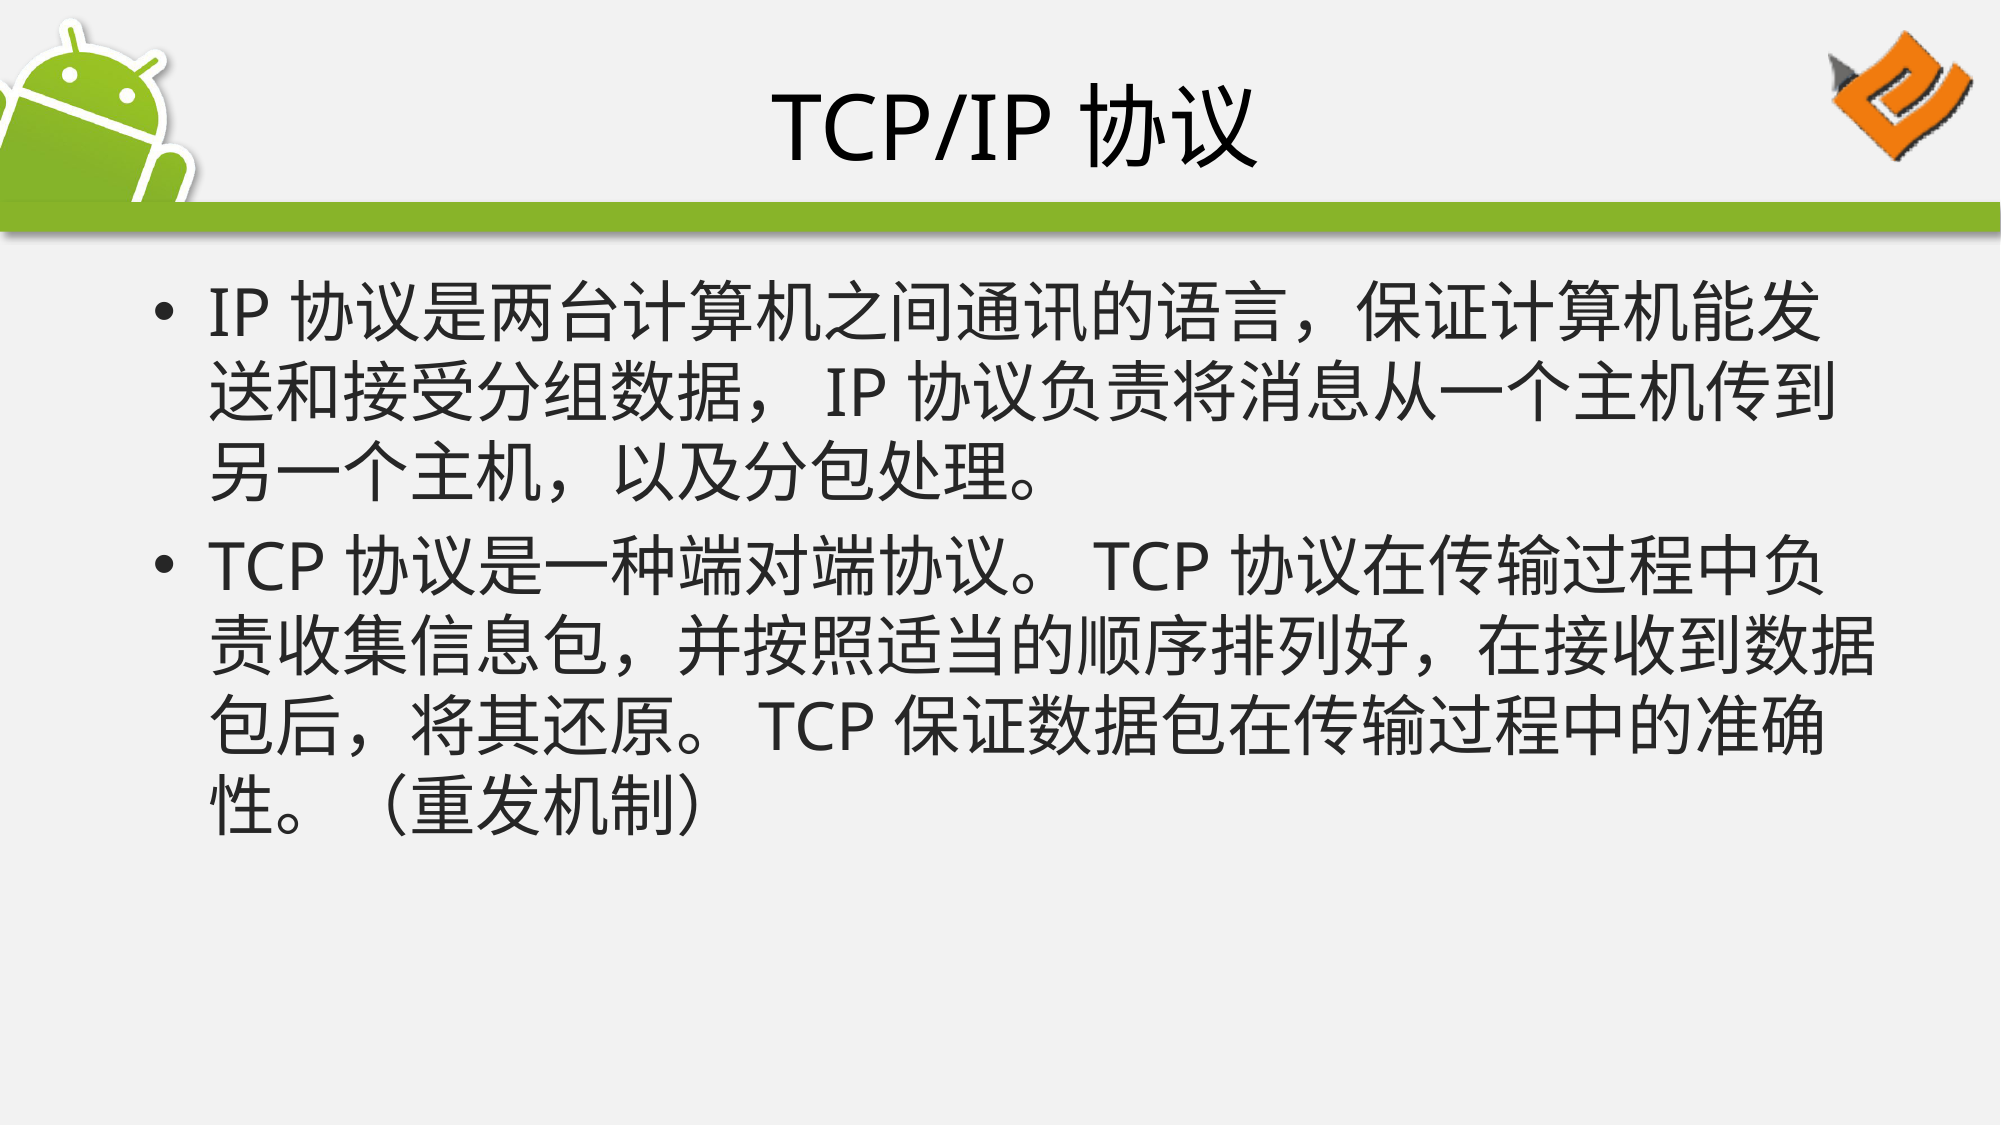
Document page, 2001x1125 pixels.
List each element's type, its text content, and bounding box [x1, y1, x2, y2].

list IP协议是两台计算机之间通讯的语言，保证计算机能发送和接受分组数据，IP协议负责将消息从一个主机传到另一个主机，以及分包处理。 TCP协议是一种端对端协议。TCP协议在传输过程中负责收集信息包，并按照适当的顺序排列好，在接收到数据包后，将其还原。TCP保证数据包在传输过程中的准确性。（重发机制） [137, 262, 1900, 1005]
picture [1828, 30, 1973, 161]
title TCP/IP协议 [208, 45, 1824, 203]
picture [0, 7, 209, 202]
